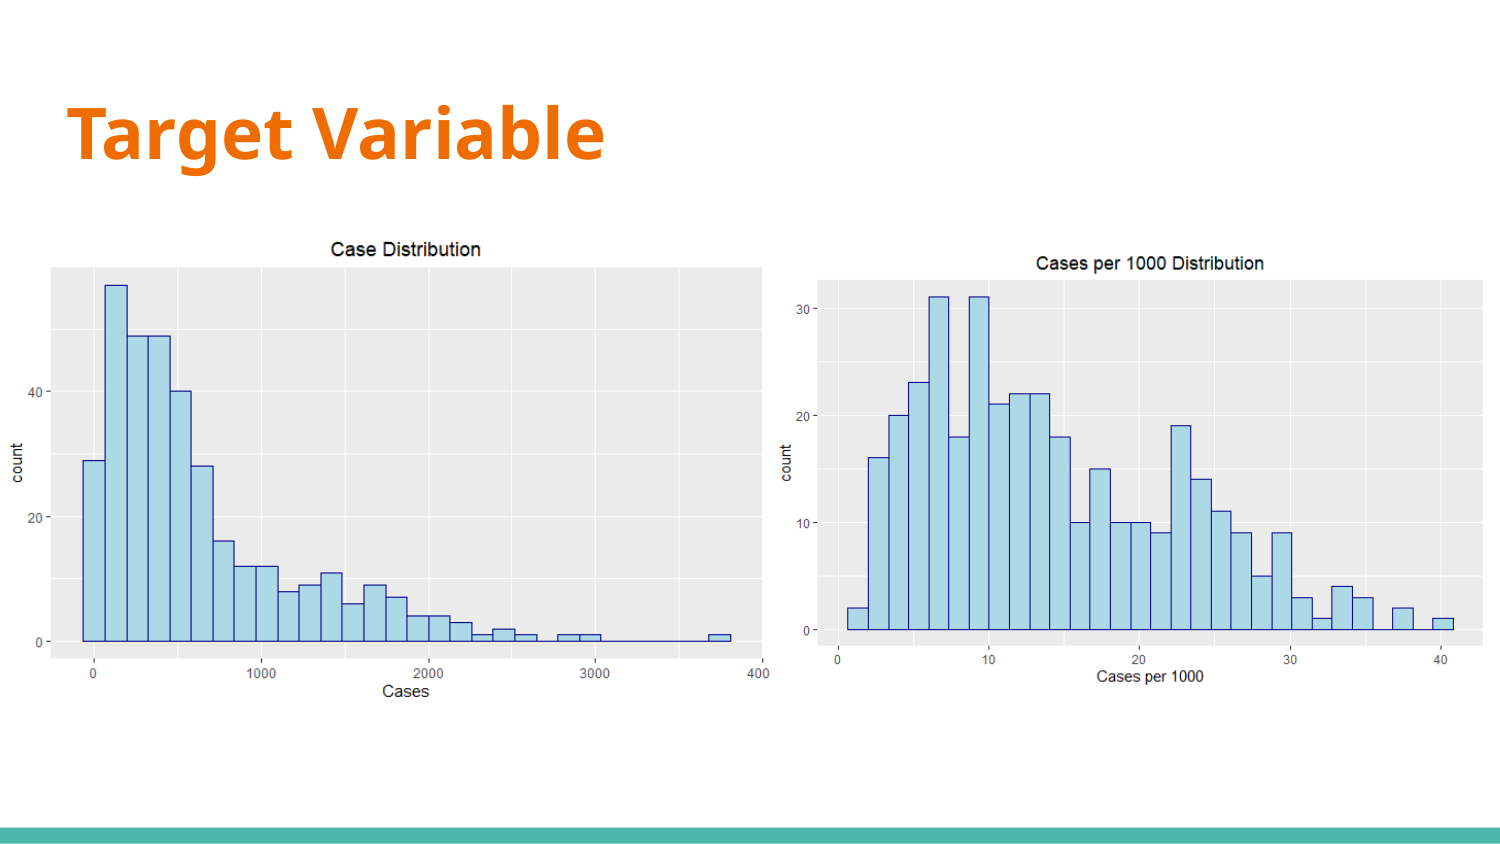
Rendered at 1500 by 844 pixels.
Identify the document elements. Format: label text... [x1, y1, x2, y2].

picture [0, 231, 1491, 708]
title Target Variable [51, 72, 1449, 189]
